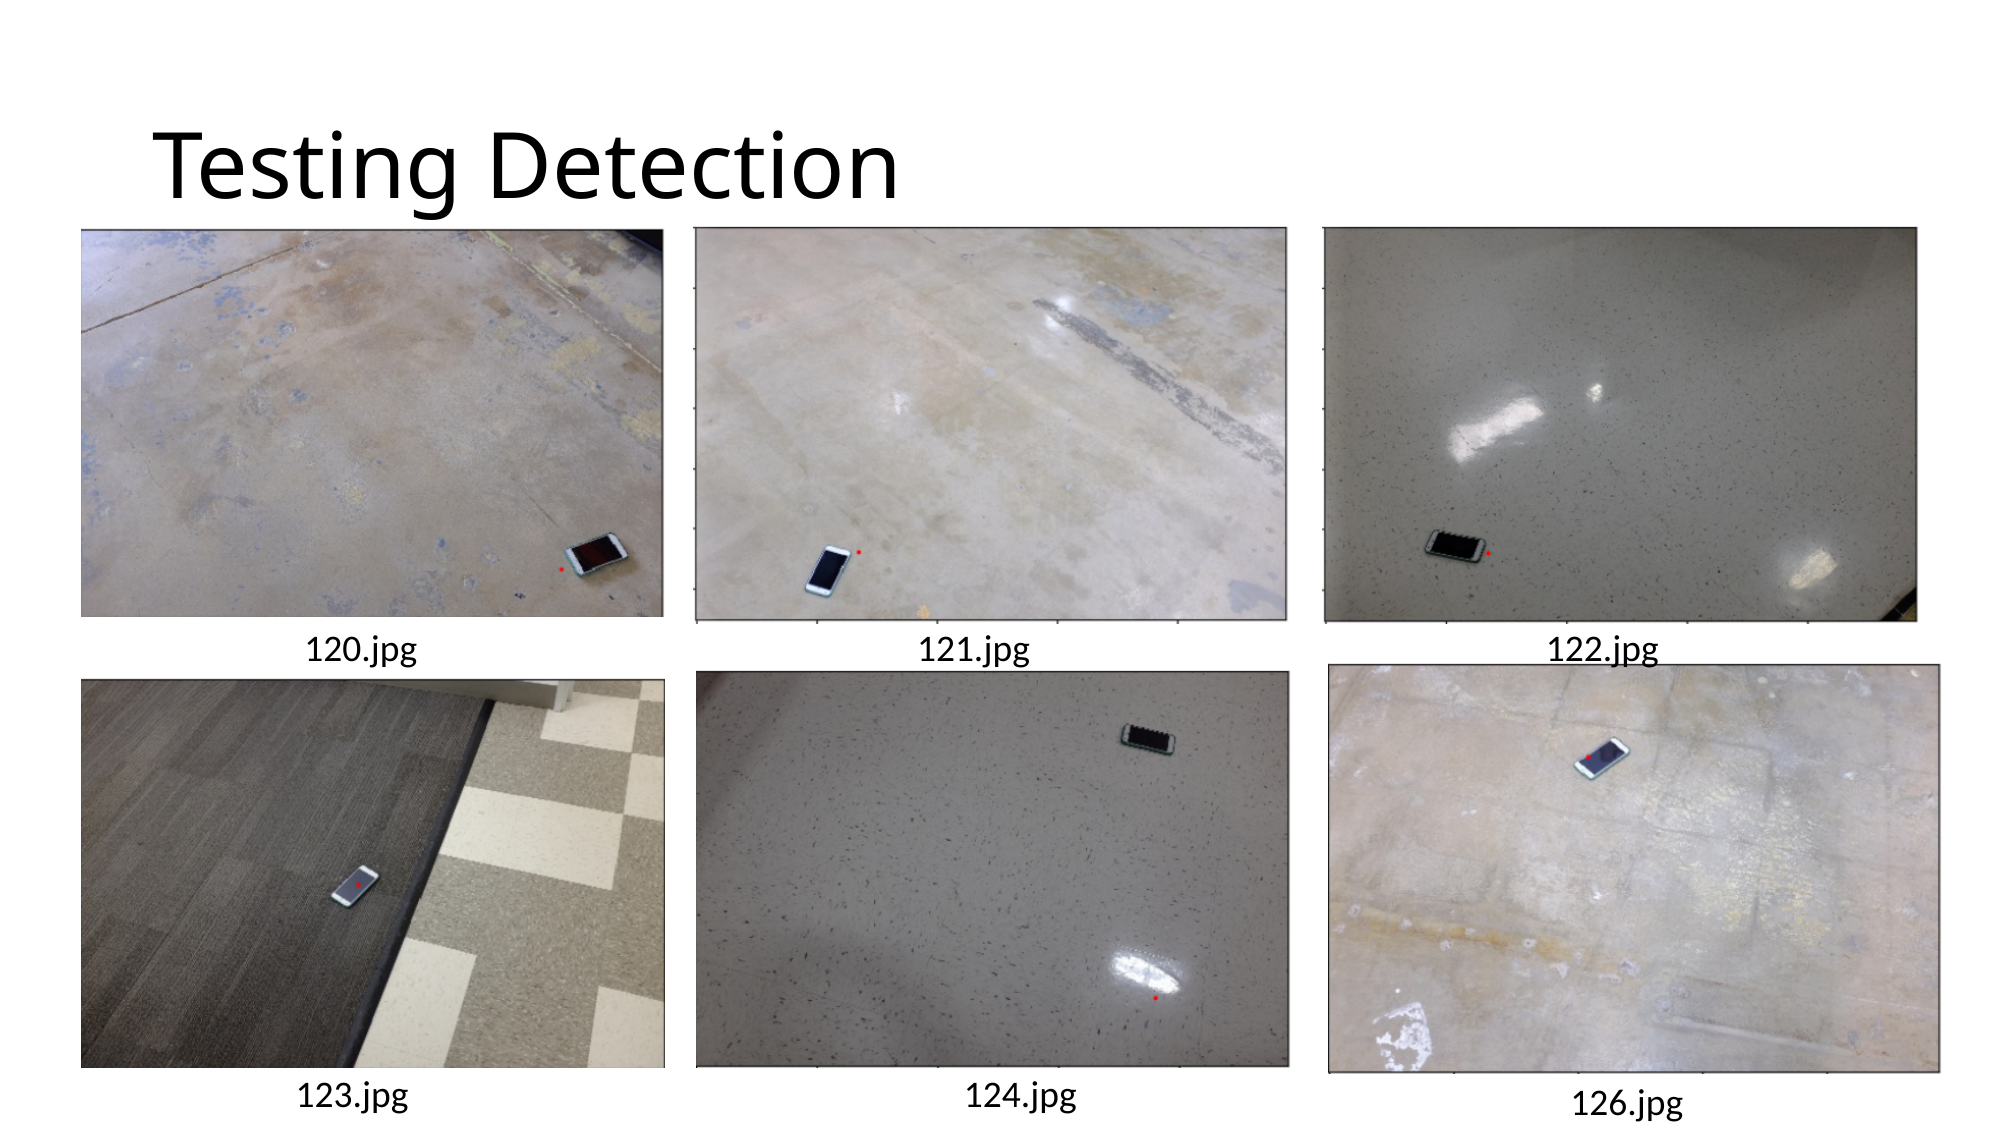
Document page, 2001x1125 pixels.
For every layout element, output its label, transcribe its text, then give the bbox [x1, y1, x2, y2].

text_box 123.jpg [280, 1068, 448, 1123]
text_box 121.jpg [902, 625, 1069, 670]
text_box 122.jpg [1531, 625, 1698, 663]
picture [80, 677, 665, 1068]
picture [1328, 663, 1942, 1074]
text_box 124.jpg [949, 1069, 1116, 1123]
text_box 120.jpg [289, 617, 456, 677]
text_box 126.jpg [1555, 1074, 1722, 1125]
picture [81, 225, 665, 617]
picture [693, 226, 1291, 625]
picture [1322, 226, 1919, 625]
picture [696, 670, 1291, 1069]
title Testing Detection [137, 59, 1863, 278]
